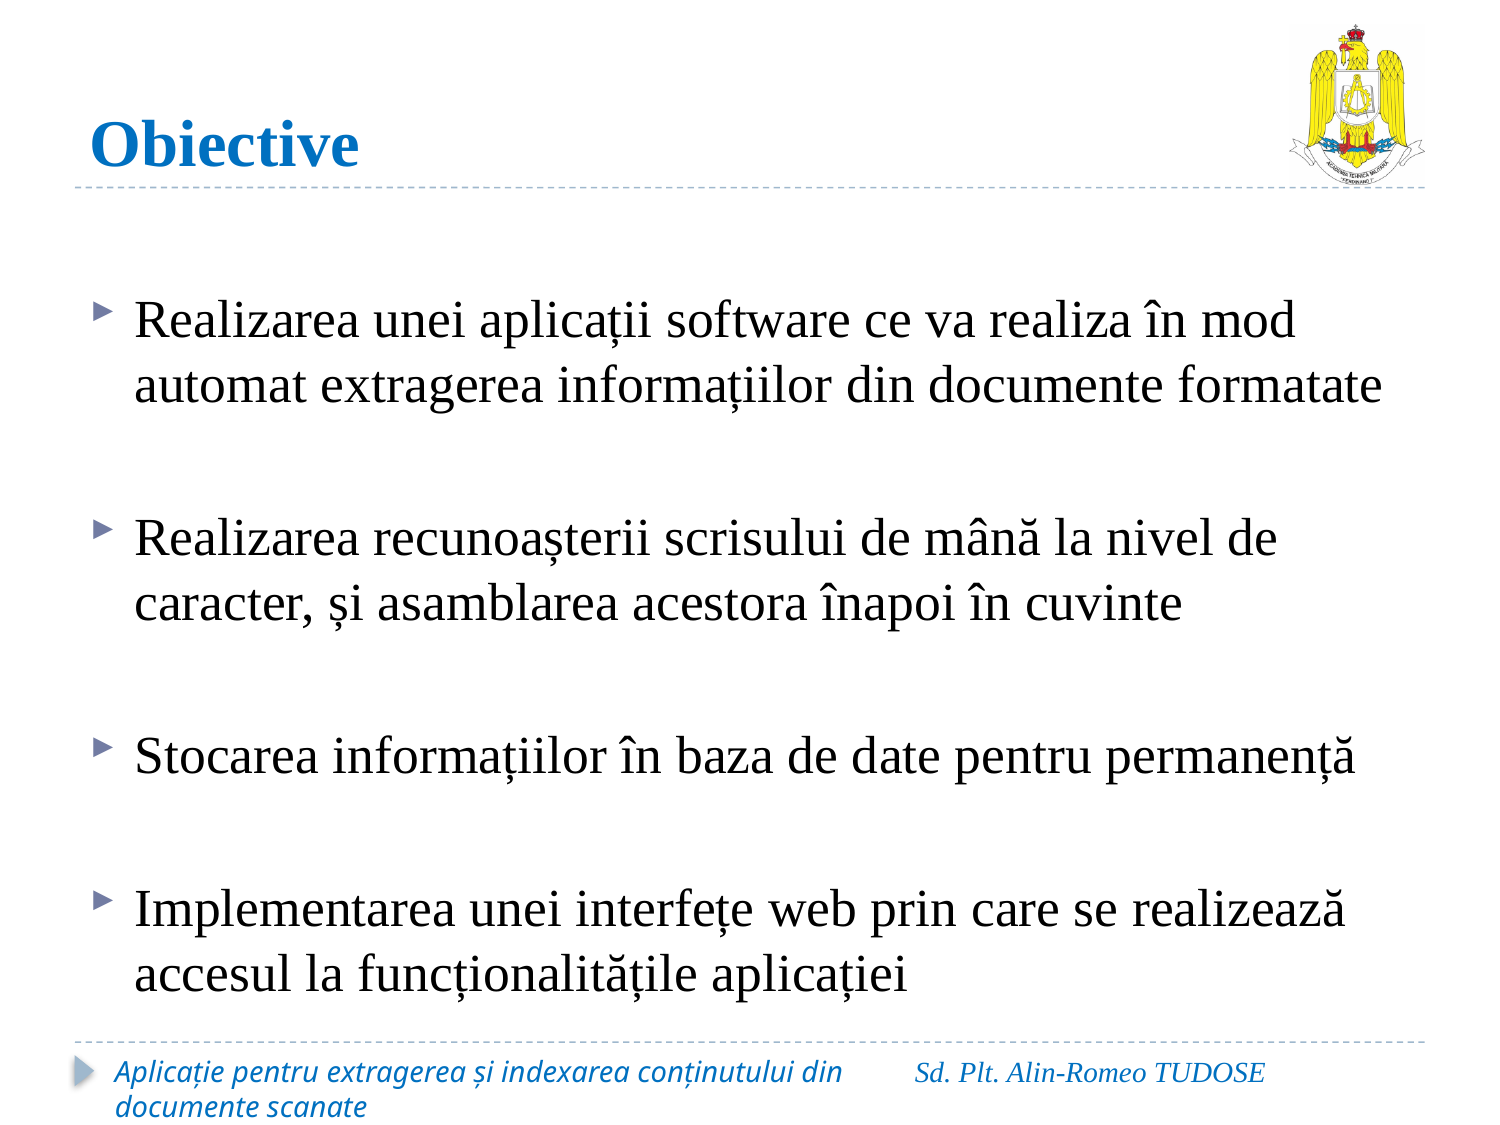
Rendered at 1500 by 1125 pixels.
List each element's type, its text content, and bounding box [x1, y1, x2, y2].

title Obiective [75, 24, 1425, 188]
list Realizarea unei aplicații software ce va realiza în mod automat extragerea informațiilor din documente formatate Realizarea recunoașterii scrisului de mână la nivel de caracter, și asamblarea acestora înapoi în cuvinte Stocarea informațiilor în baza de date pentru permanență Implementarea unei interfețe web prin care se realizează accesul la funcționalitățile aplicației [75, 200, 1425, 1010]
text_box Sd. Plt. Alin-Romeo TUDOSE [900, 1046, 1432, 1096]
text_box Aplicație pentru extragerea și indexarea conținutului din documente scanate [99, 1046, 875, 1125]
